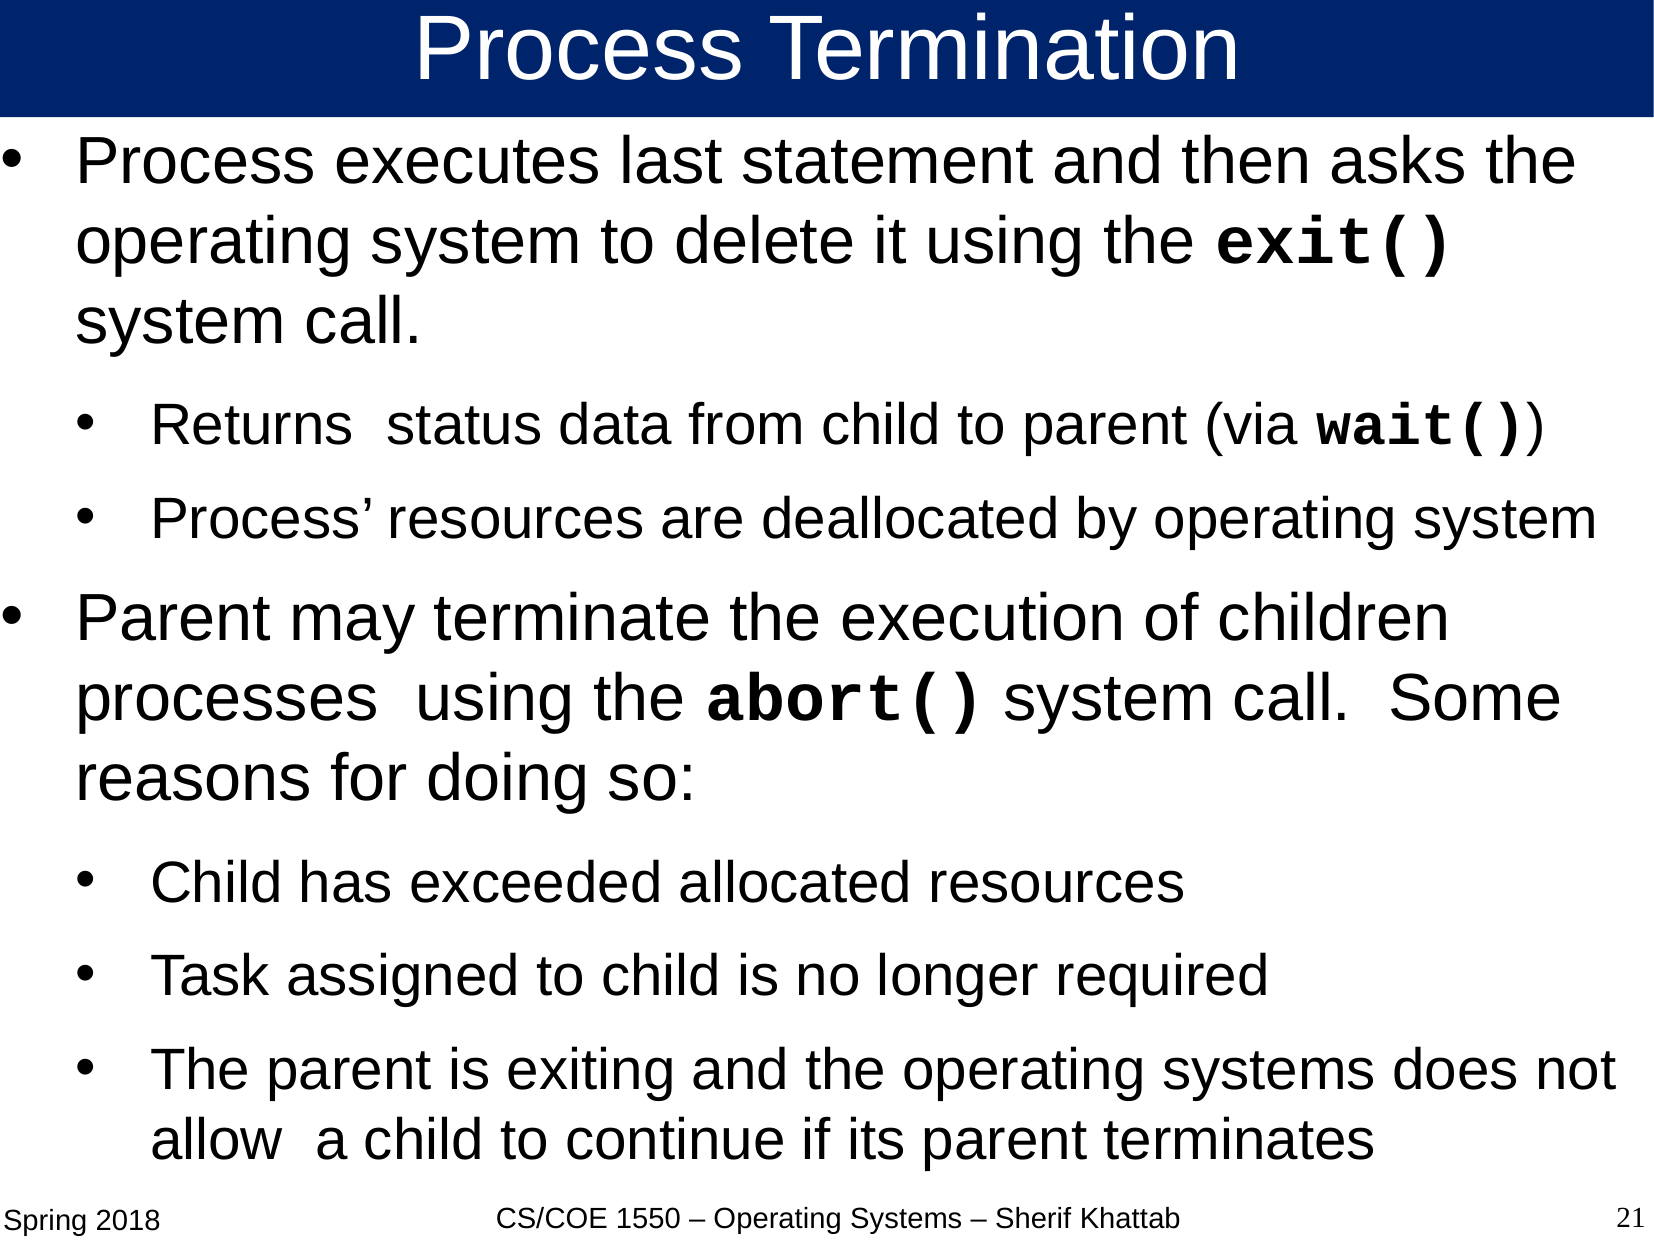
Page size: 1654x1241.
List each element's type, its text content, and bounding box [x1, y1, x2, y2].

slide_number Spring 2018 [2, 1206, 384, 1241]
footer CS/COE 1550 – Operating Systems – Sherif Khattab [460, 1201, 1217, 1241]
list Process executes last statement and then asks the operating system to delete it using the exit() system call. Returns status data from child to parent (via wait()) Process’ resources are deallocated by operating system Parent may terminate the execution of children processes using the abort() system call. Some reasons for doing so: Child has exceeded allocated resources Task assigned to child is no longer required The parent is exiting and the operating systems does not allow a child to continue if its parent terminates [0, 117, 1654, 1195]
slide_number 21 [1265, 1200, 1647, 1241]
title Process Termination [0, 0, 1654, 117]
